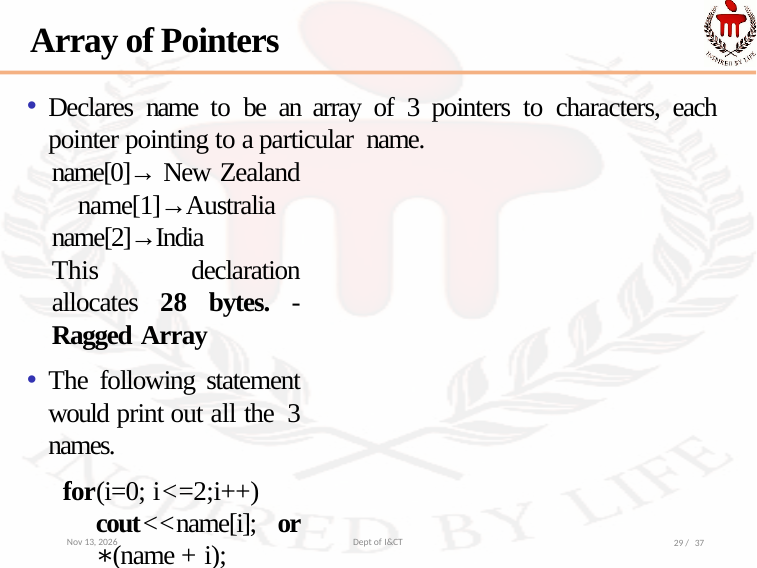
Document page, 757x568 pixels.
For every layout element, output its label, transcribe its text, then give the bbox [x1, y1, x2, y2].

picture [704, 0, 757, 67]
text_box Declares name to be an array of 3 pointers to characters, each pointer pointing to a particular name. name[0]→ New Zealand name[1]→Australia name[2]→India This declaration allocates 28 bytes. - Ragged Array The following statement would print out all the 3 names. for(i=0; i<=2;i++) cout<<name[i]; or ∗(name + i); To access the jth character in the ith name, we may write as *(name[i] + j) [19, 87, 731, 568]
title Array of Pointers [15, 11, 705, 71]
footer Dept of I&CT [250, 526, 506, 557]
slide_number 4-Oct-22 [51, 526, 223, 557]
